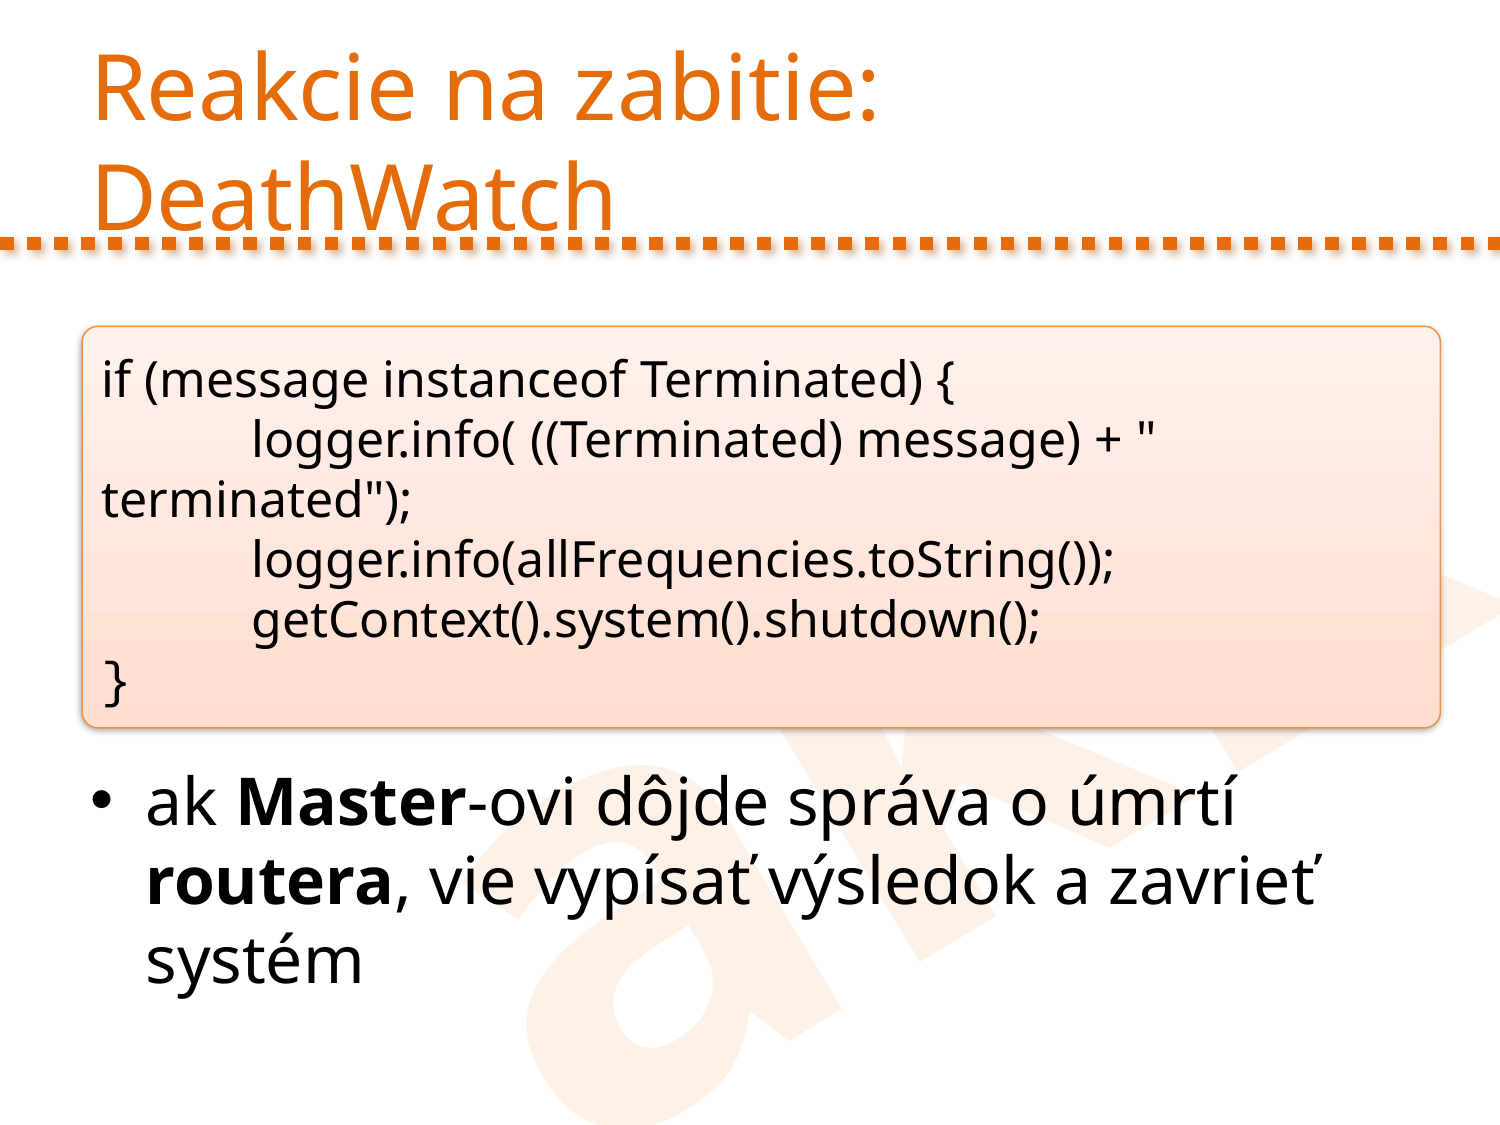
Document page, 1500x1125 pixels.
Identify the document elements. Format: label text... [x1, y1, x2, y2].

list ak Master-ovi dôjde správa o úmrtí routera, vie vypísať výsledok a zavrieť systém [75, 751, 1425, 1005]
title Reakcie na zabitie: DeathWatch [75, 45, 1425, 233]
text_box if (message instanceof Terminated) { logger.info( ((Terminated) message) + " terminated"); logger.info(allFrequencies.toString()); getContext().system().shutdown(); } [81, 325, 1442, 729]
